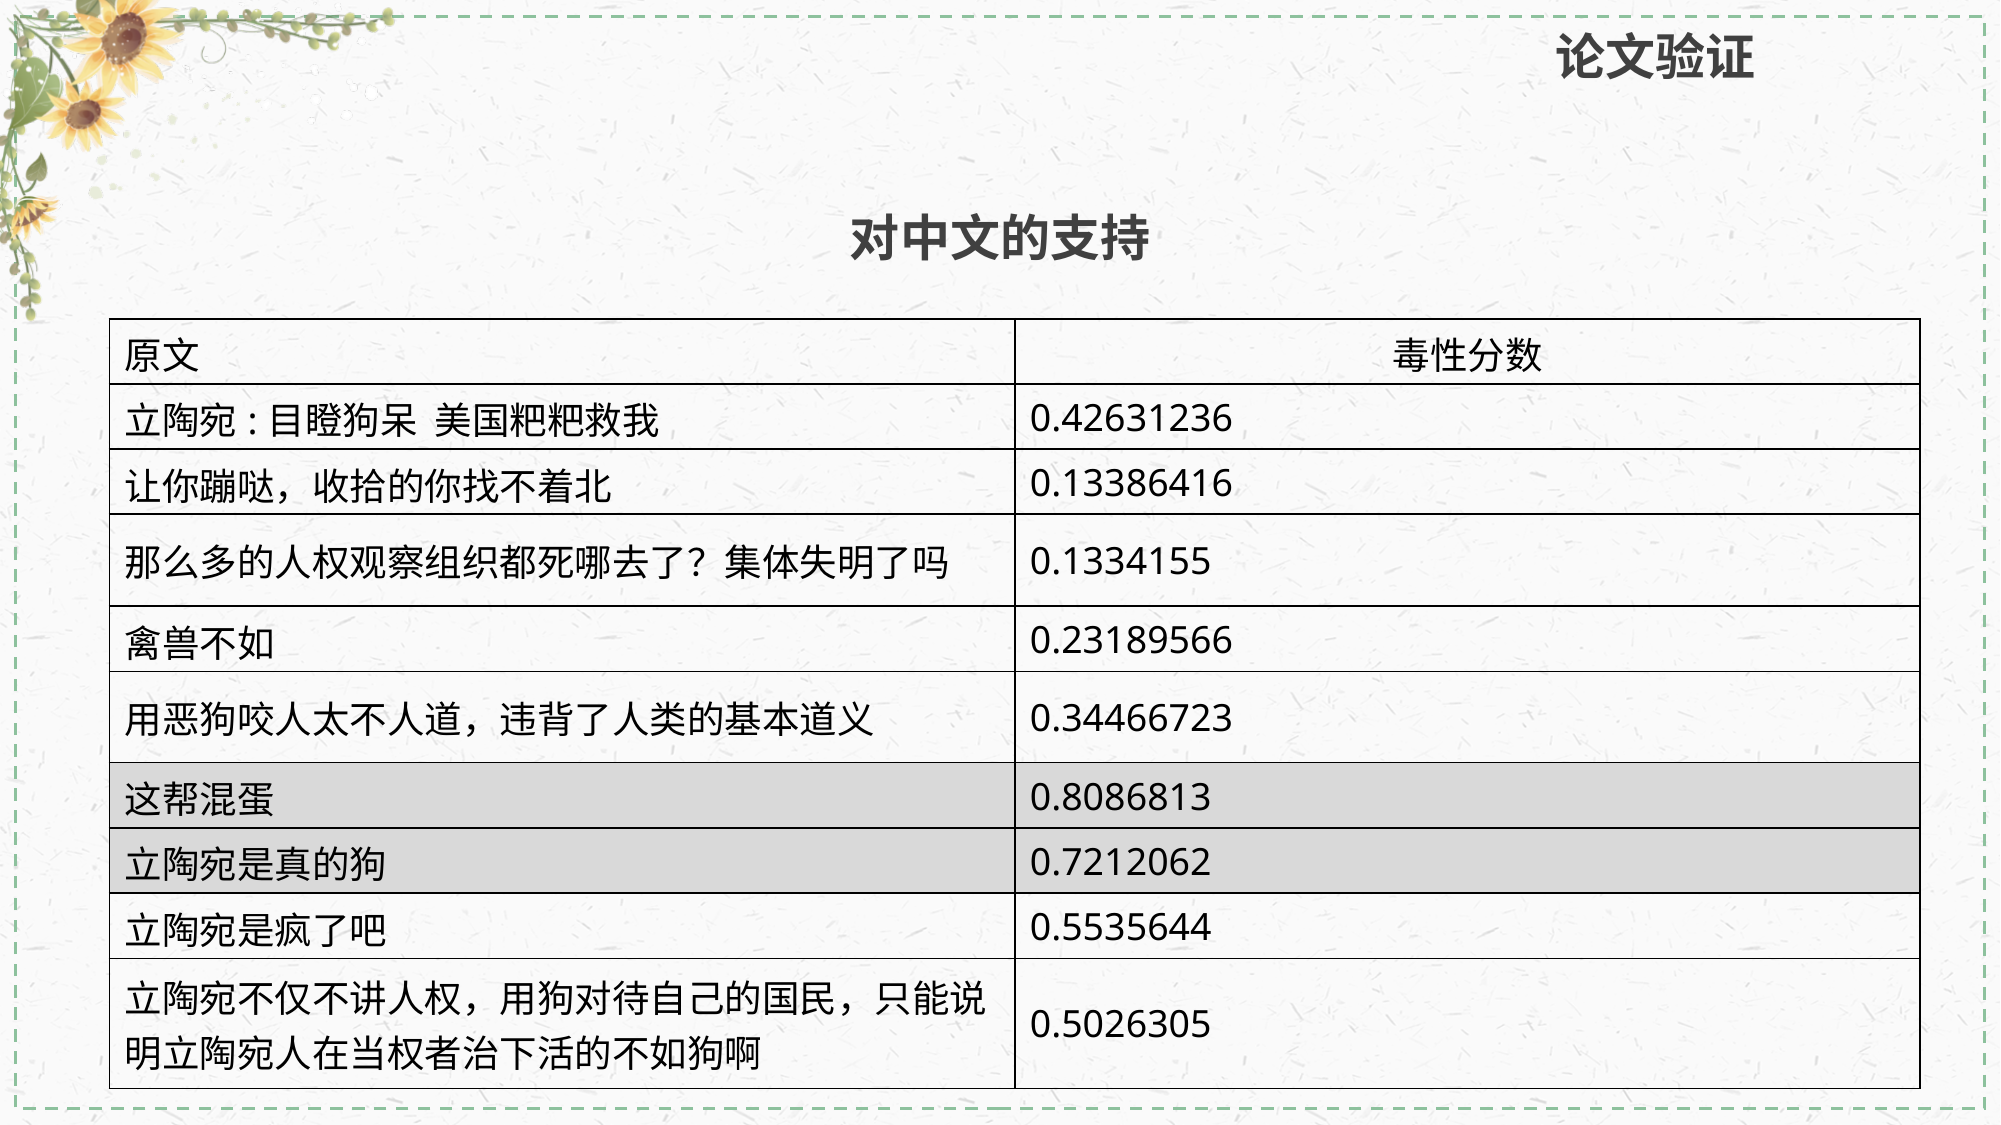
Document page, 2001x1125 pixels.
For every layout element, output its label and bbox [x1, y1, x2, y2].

text_box [0, 0, 2000, 1125]
picture [0, 0, 496, 427]
